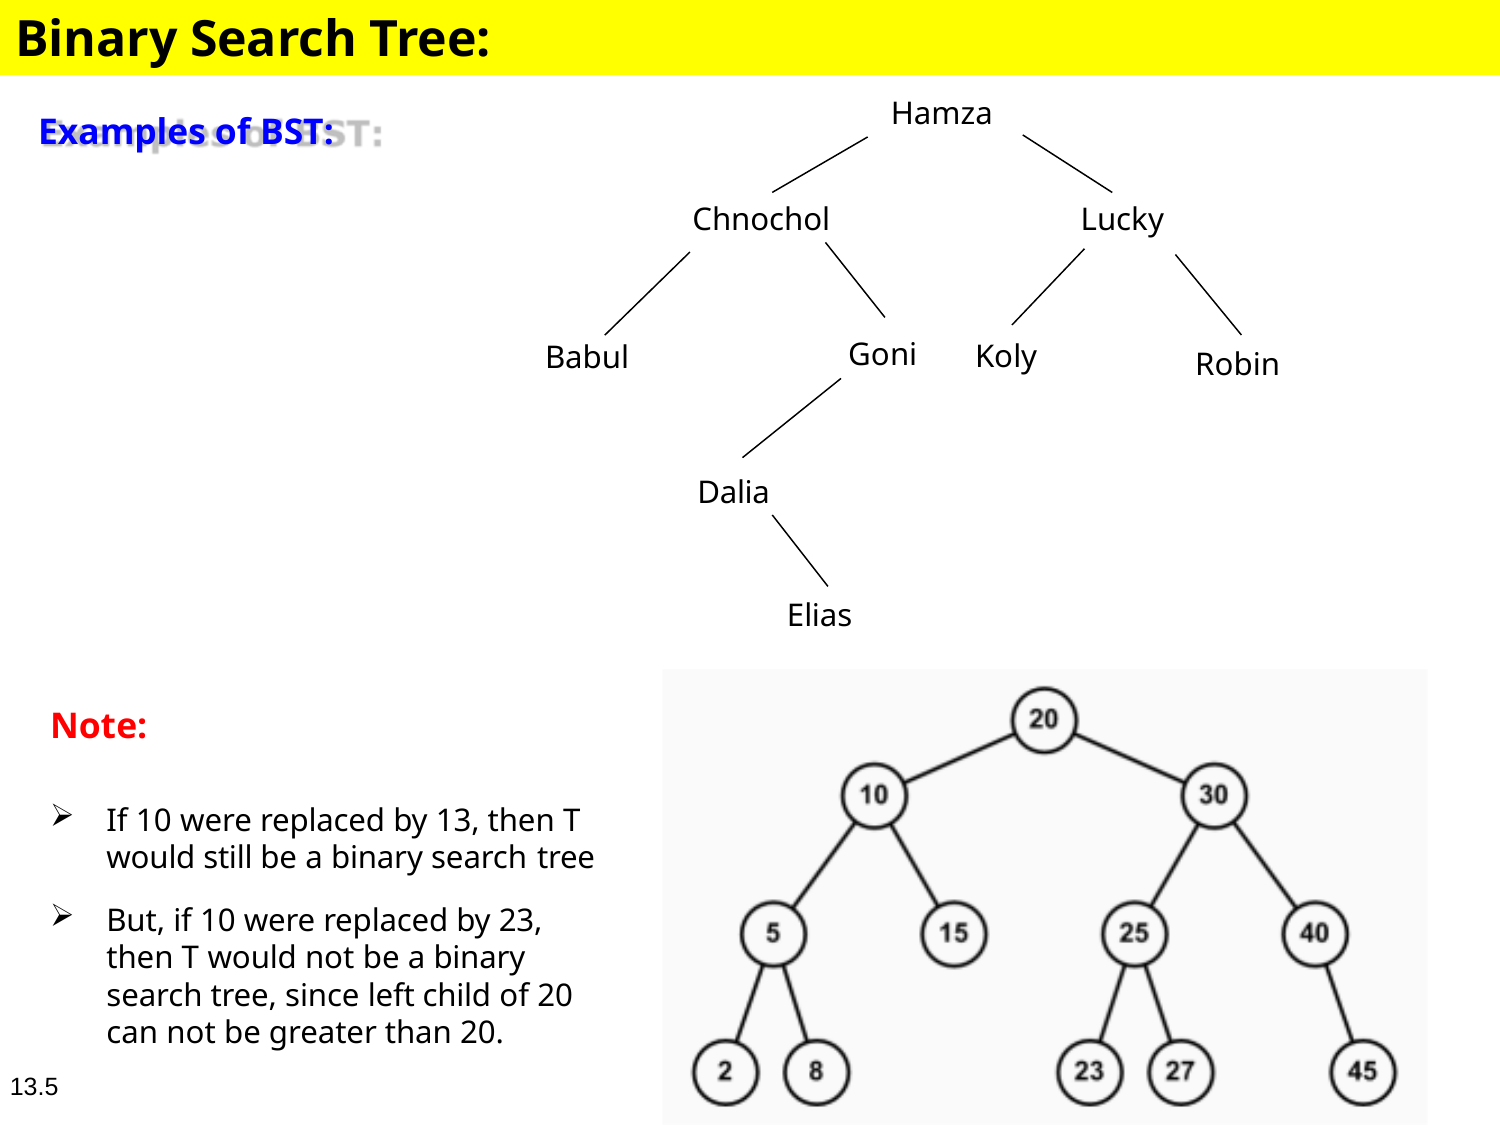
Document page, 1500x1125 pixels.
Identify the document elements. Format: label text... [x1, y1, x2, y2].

text_box Goni [846, 332, 922, 372]
text_box Koly [972, 334, 1044, 375]
text_box Robin [1193, 342, 1285, 382]
text_box Chnochol [690, 197, 839, 237]
text_box Babul [542, 334, 636, 375]
title Binary Search Tree: [12, 4, 570, 195]
text_box [662, 669, 1428, 1125]
text_box Dalia Elias [695, 470, 861, 633]
text_box Hamza [888, 91, 1001, 131]
text_box 13.5 [7, 1068, 62, 1101]
text_box [0, 0, 1500, 75]
text_box Lucky [1078, 197, 1174, 237]
text_box Note: If 10 were replaced by 13, then T would still be a binary search tree But, if 10 were replaced by 23, then T would not be a binary search tree, since left child of 20 can not be greater than 20. [48, 701, 642, 1050]
